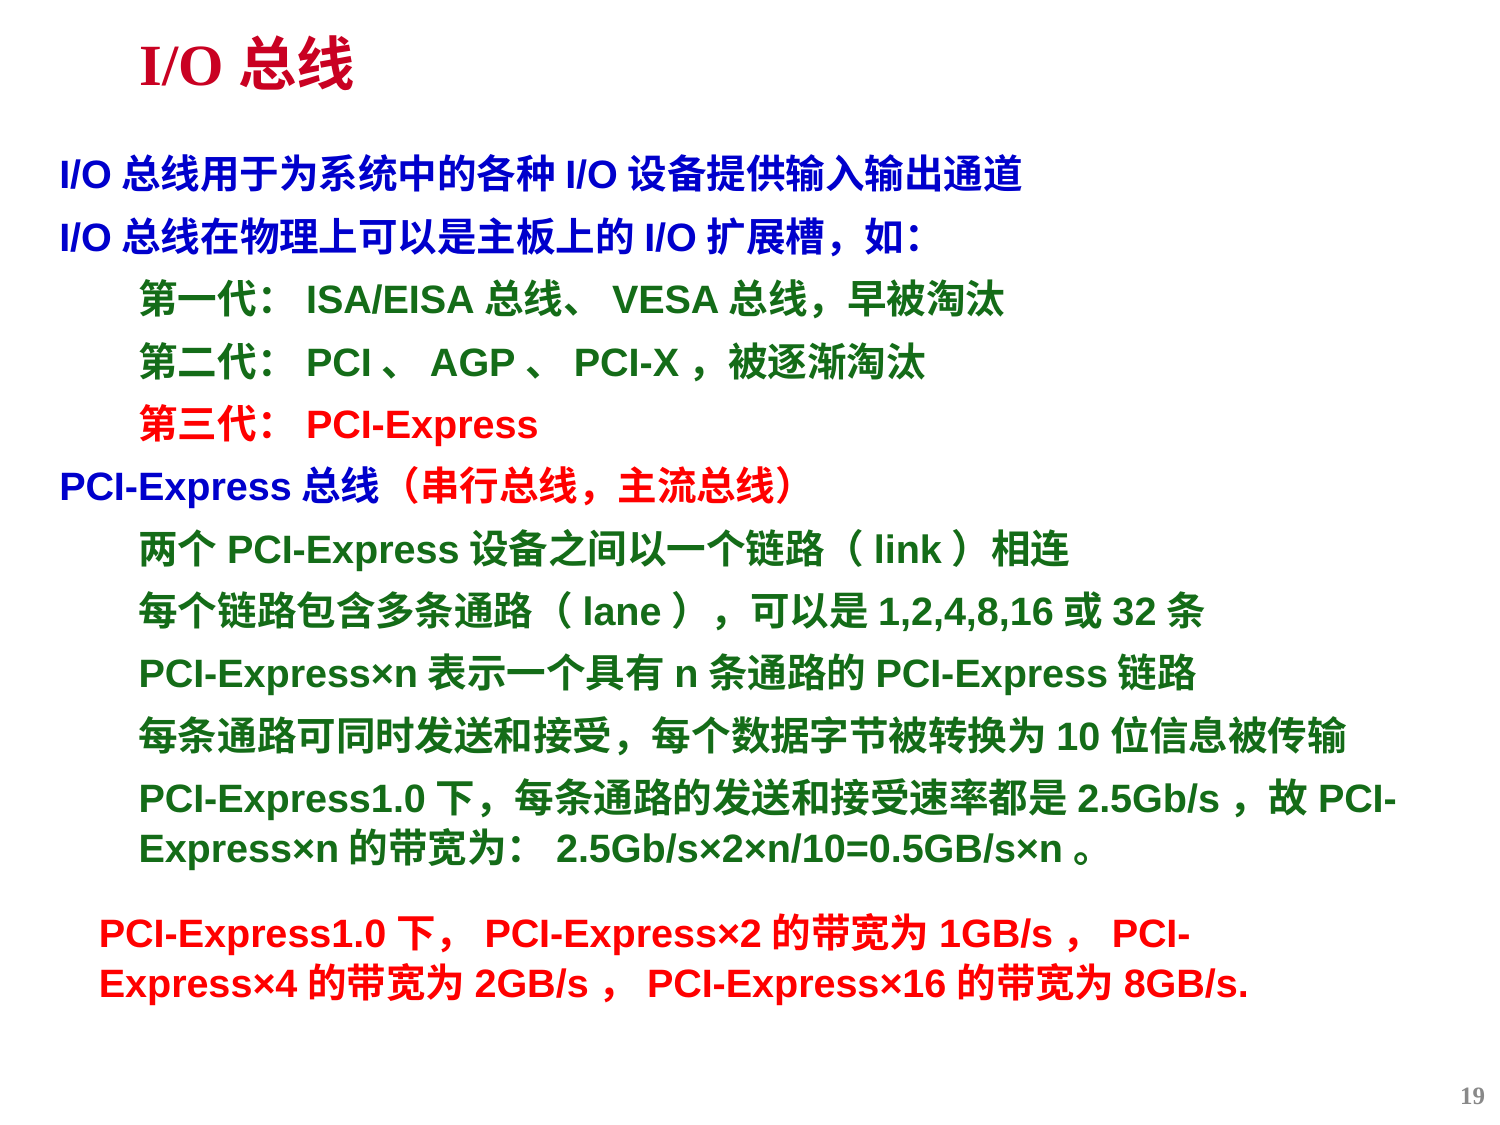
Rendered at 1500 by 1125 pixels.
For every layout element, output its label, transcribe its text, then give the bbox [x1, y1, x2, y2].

list I/O总线用于为系统中的各种I/O设备提供输入输出通道 I/O总线在物理上可以是主板上的I/O扩展槽，如： 第一代：ISA/EISA总线、VESA总线，早被淘汰 第二代：PCI、AGP、PCI-X，被逐渐淘汰 第三代：PCI-Express PCI-Express总线（串行总线，主流总线） 两个PCI-Express设备之间以一个链路（link）相连 每个链路包含多条通路（lane），可以是1,2,4,8,16或32条 PCI-Express×n表示一个具有n条通路的PCI-Express链路 每条通路可同时发送和接受，每个数据字节被转换为10位信息被传输 PCI-Express1.0下，每条通路的发送和接受速率都是2.5Gb/s，故PCI-Express×n的带宽为：2.5Gb/s×2×n/10=0.5GB/s×n。 [48, 142, 1482, 1008]
slide_number 19 [1162, 1064, 1500, 1125]
text_box I/O总线 [125, 12, 1450, 113]
text_box PCI-Express1.0下，PCI-Express×2的带宽为1GB/s，PCI-Express×4的带宽为2GB/s，PCI-Express×16的带宽为8GB/s. [88, 901, 1394, 1010]
